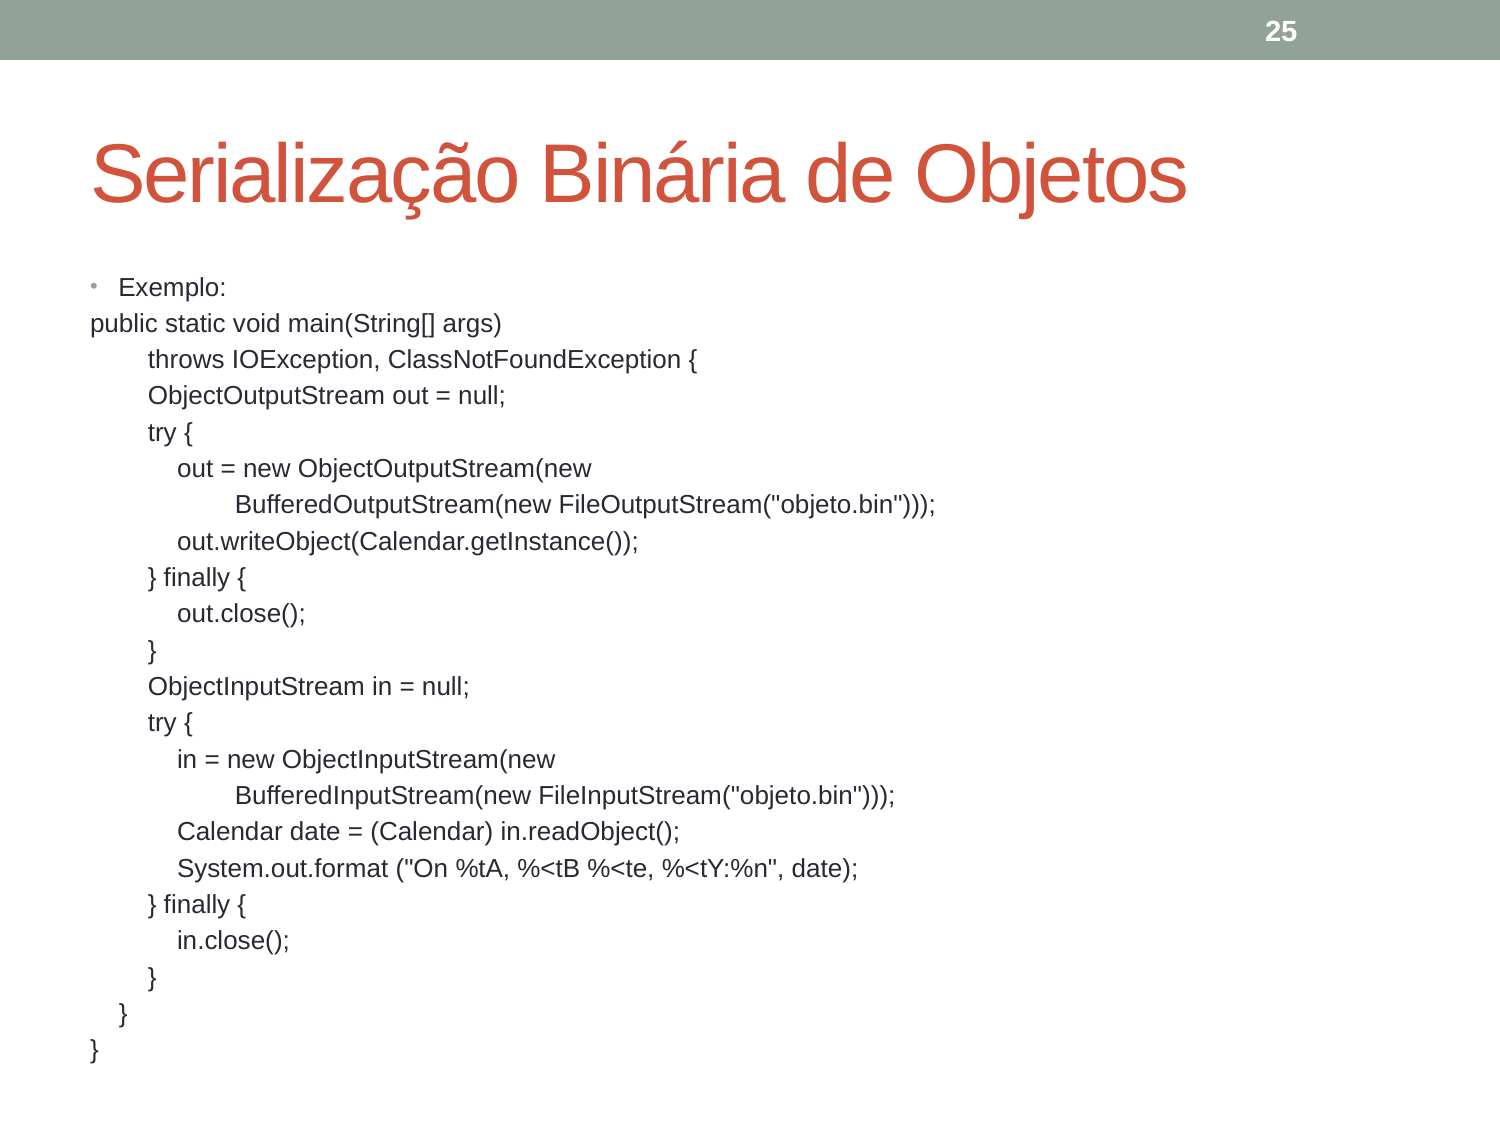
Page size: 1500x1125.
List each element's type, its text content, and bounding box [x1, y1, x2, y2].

title Serialização Binária de Objetos [75, 87, 1425, 250]
list Exemplo: public static void main(String[] args) throws IOException, ClassNotFoundException { ObjectOutputStream out = null; try { out = new ObjectOutputStream(new BufferedOutputStream(new FileOutputStream("objeto.bin"))); out.writeObject(Calendar.getInstance()); } finally { out.close(); } ObjectInputStream in = null; try { in = new ObjectInputStream(new BufferedInputStream(new FileInputStream("objeto.bin"))); Calendar date = (Calendar) in.readObject(); System.out.format ("On %tA, %<tB %<te, %<tY:%n", date); } finally { in.close(); } } } [75, 262, 1425, 1083]
slide_number 25 [1250, 3, 1425, 57]
